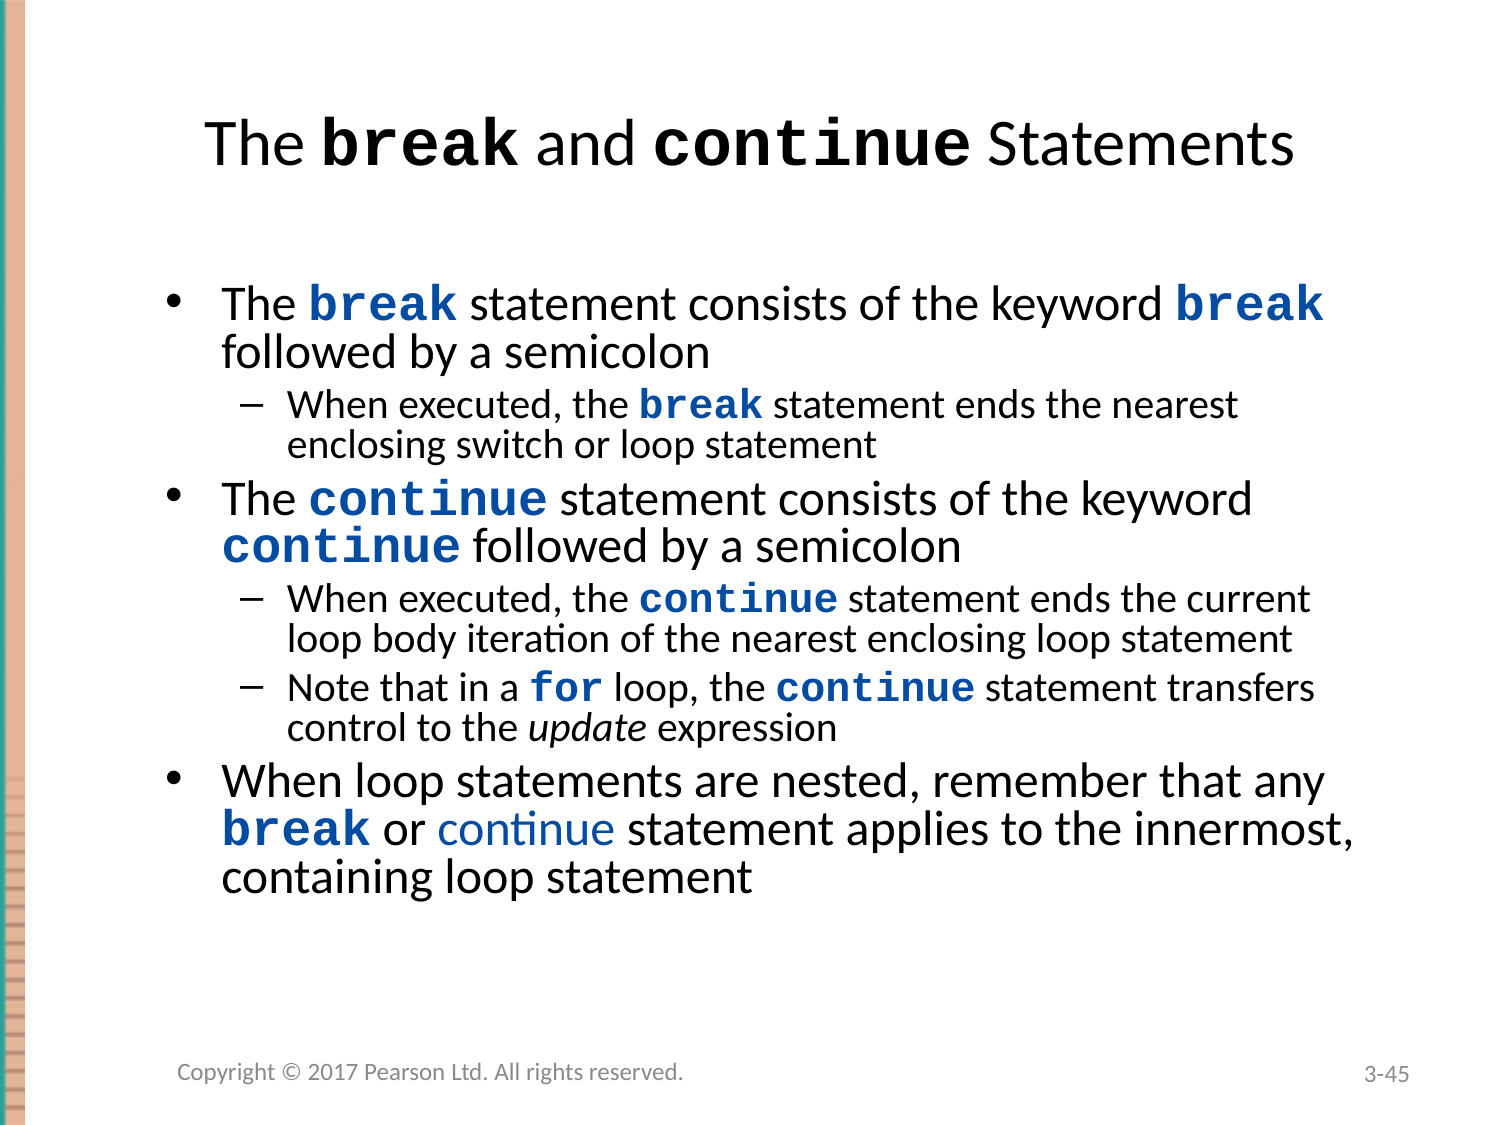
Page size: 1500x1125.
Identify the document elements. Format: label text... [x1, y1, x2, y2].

list The break statement consists of the keyword break followed by a semicolon When executed, the break statement ends the nearest enclosing switch or loop statement The continue statement consists of the keyword continue followed by a semicolon When executed, the continue statement ends the current loop body iteration of the nearest enclosing loop statement Note that in a for loop, the continue statement transfers control to the update expression When loop statements are nested, remember that any break or continue statement applies to the innermost, containing loop statement [150, 275, 1388, 981]
picture [0, 0, 25, 1125]
footer Copyright © 2017 Pearson Ltd. All rights reserved. [75, 1040, 788, 1100]
slide_number 3-45 [1074, 1042, 1425, 1103]
title The break and continue Statements [75, 45, 1425, 233]
